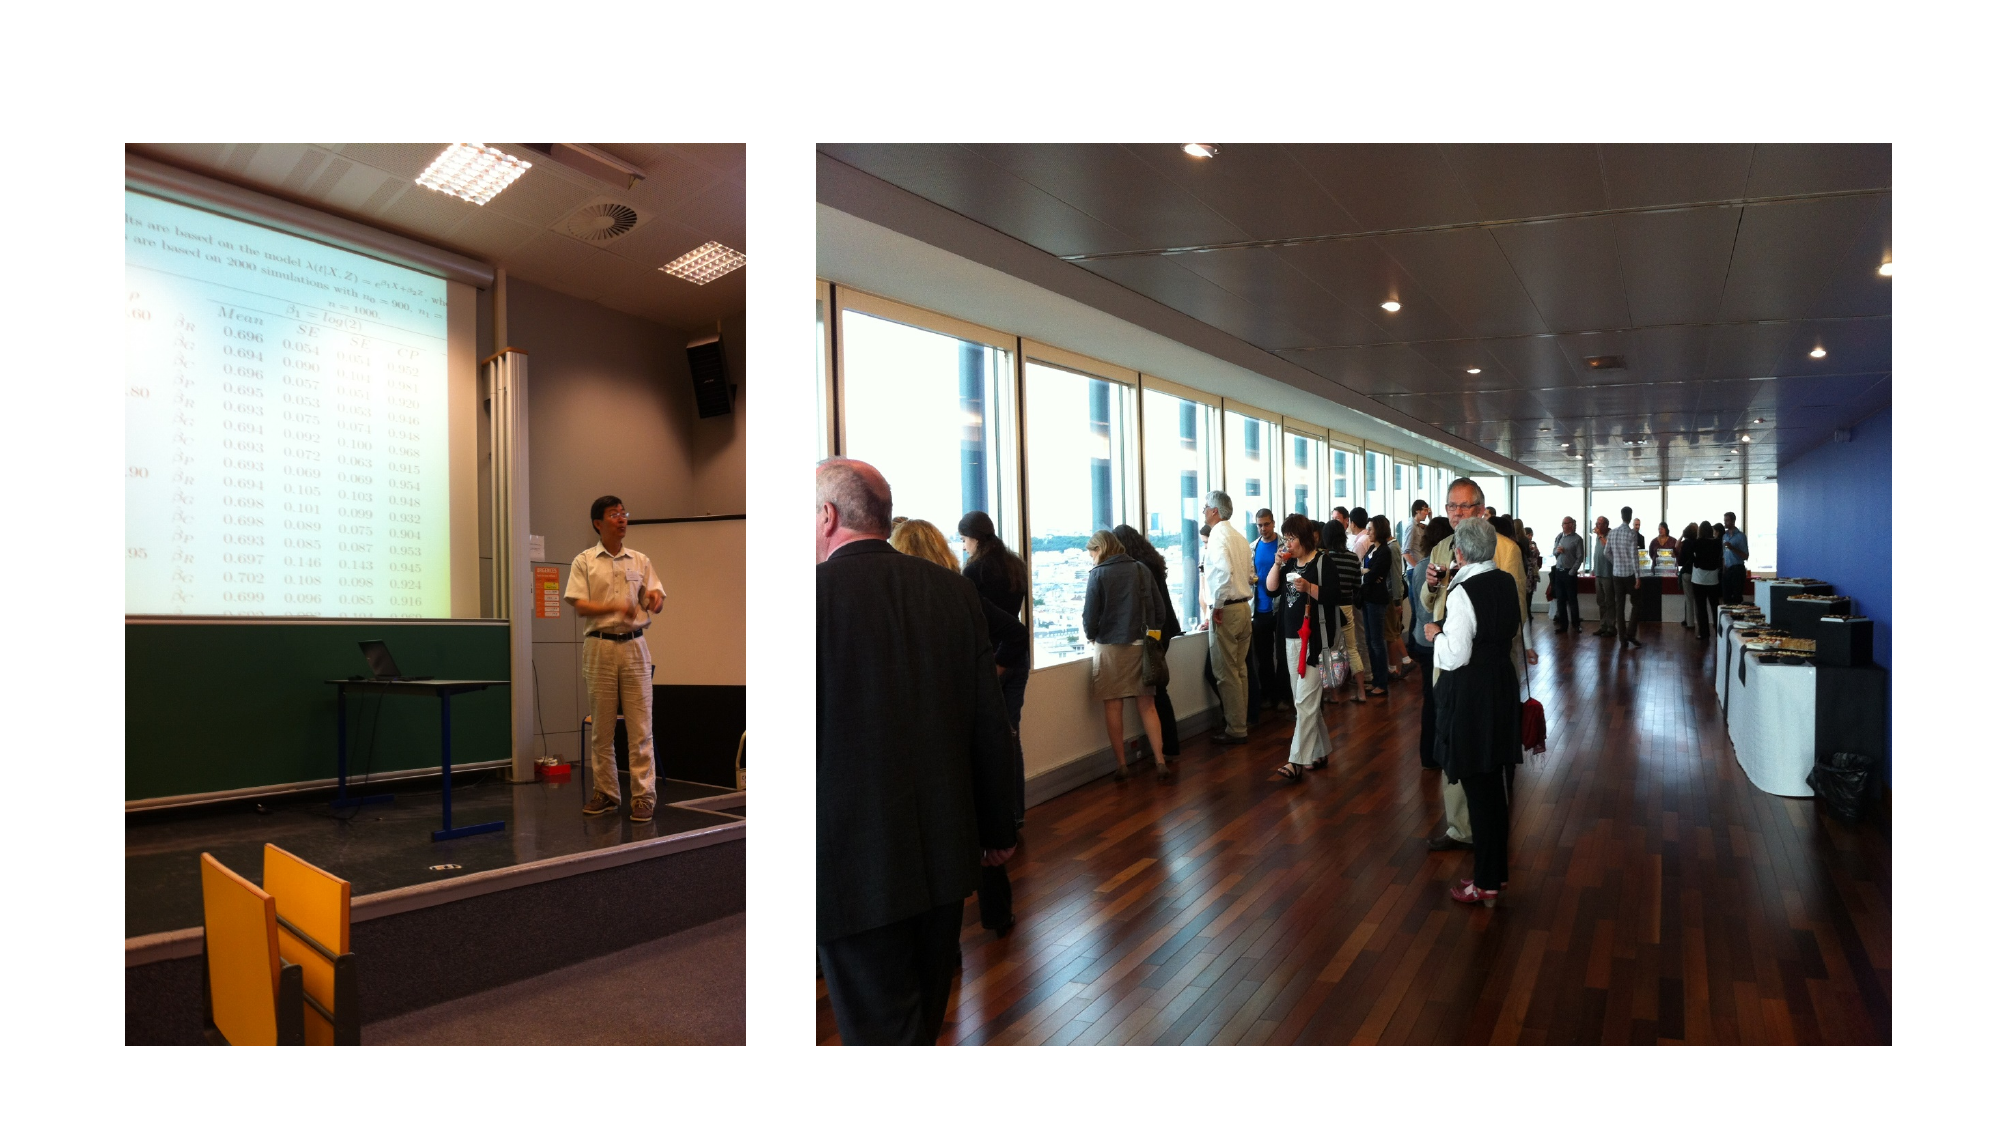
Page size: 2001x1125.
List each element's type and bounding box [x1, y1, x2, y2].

picture [816, 143, 1892, 1047]
picture [125, 143, 747, 1047]
